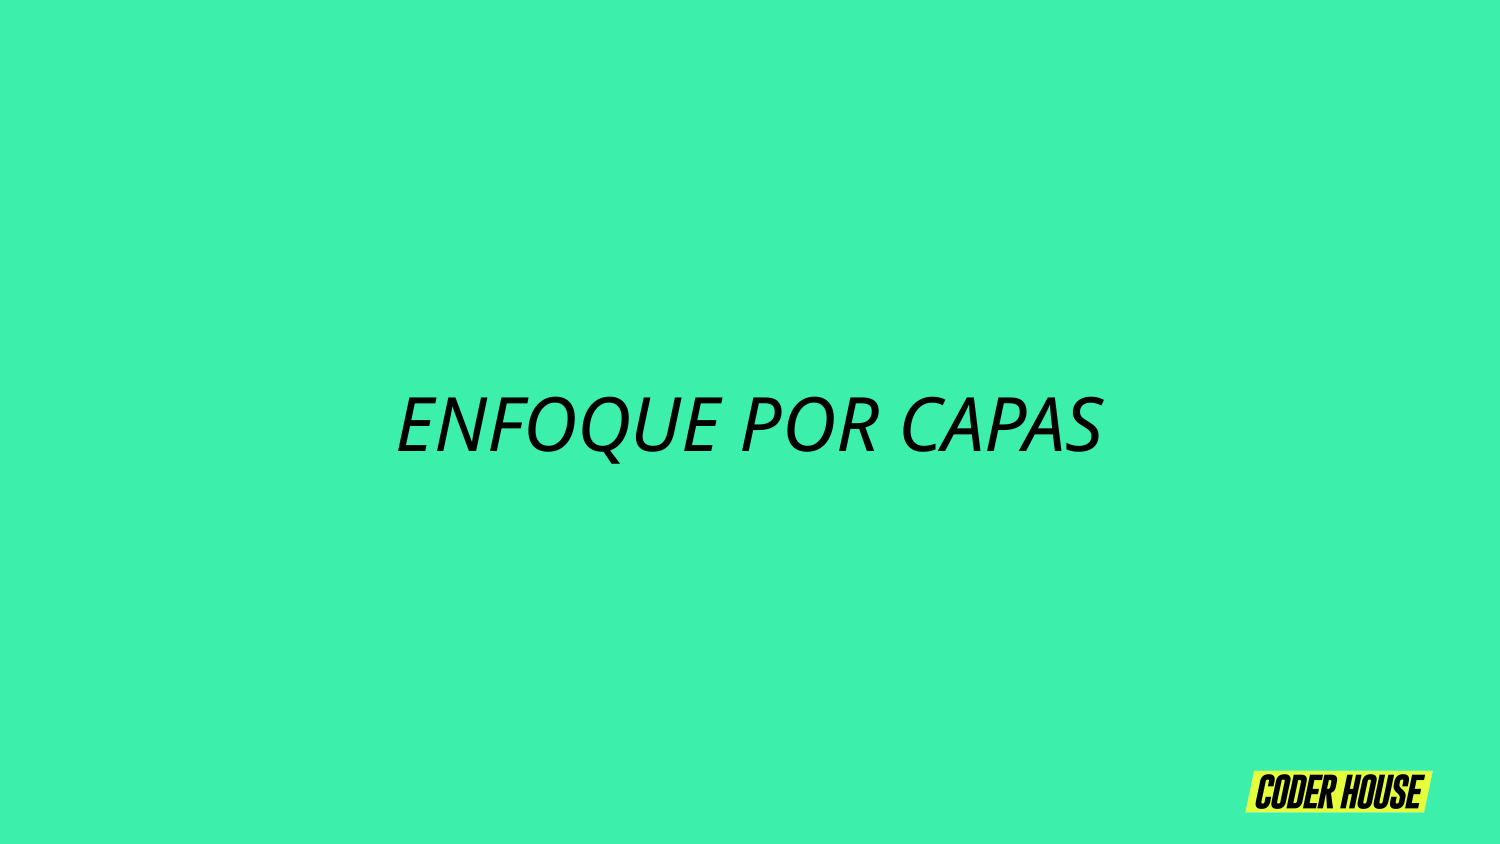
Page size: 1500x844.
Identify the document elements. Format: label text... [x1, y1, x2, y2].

text_box ENFOQUE POR CAPAS [212, 340, 1288, 503]
picture [1241, 764, 1437, 819]
